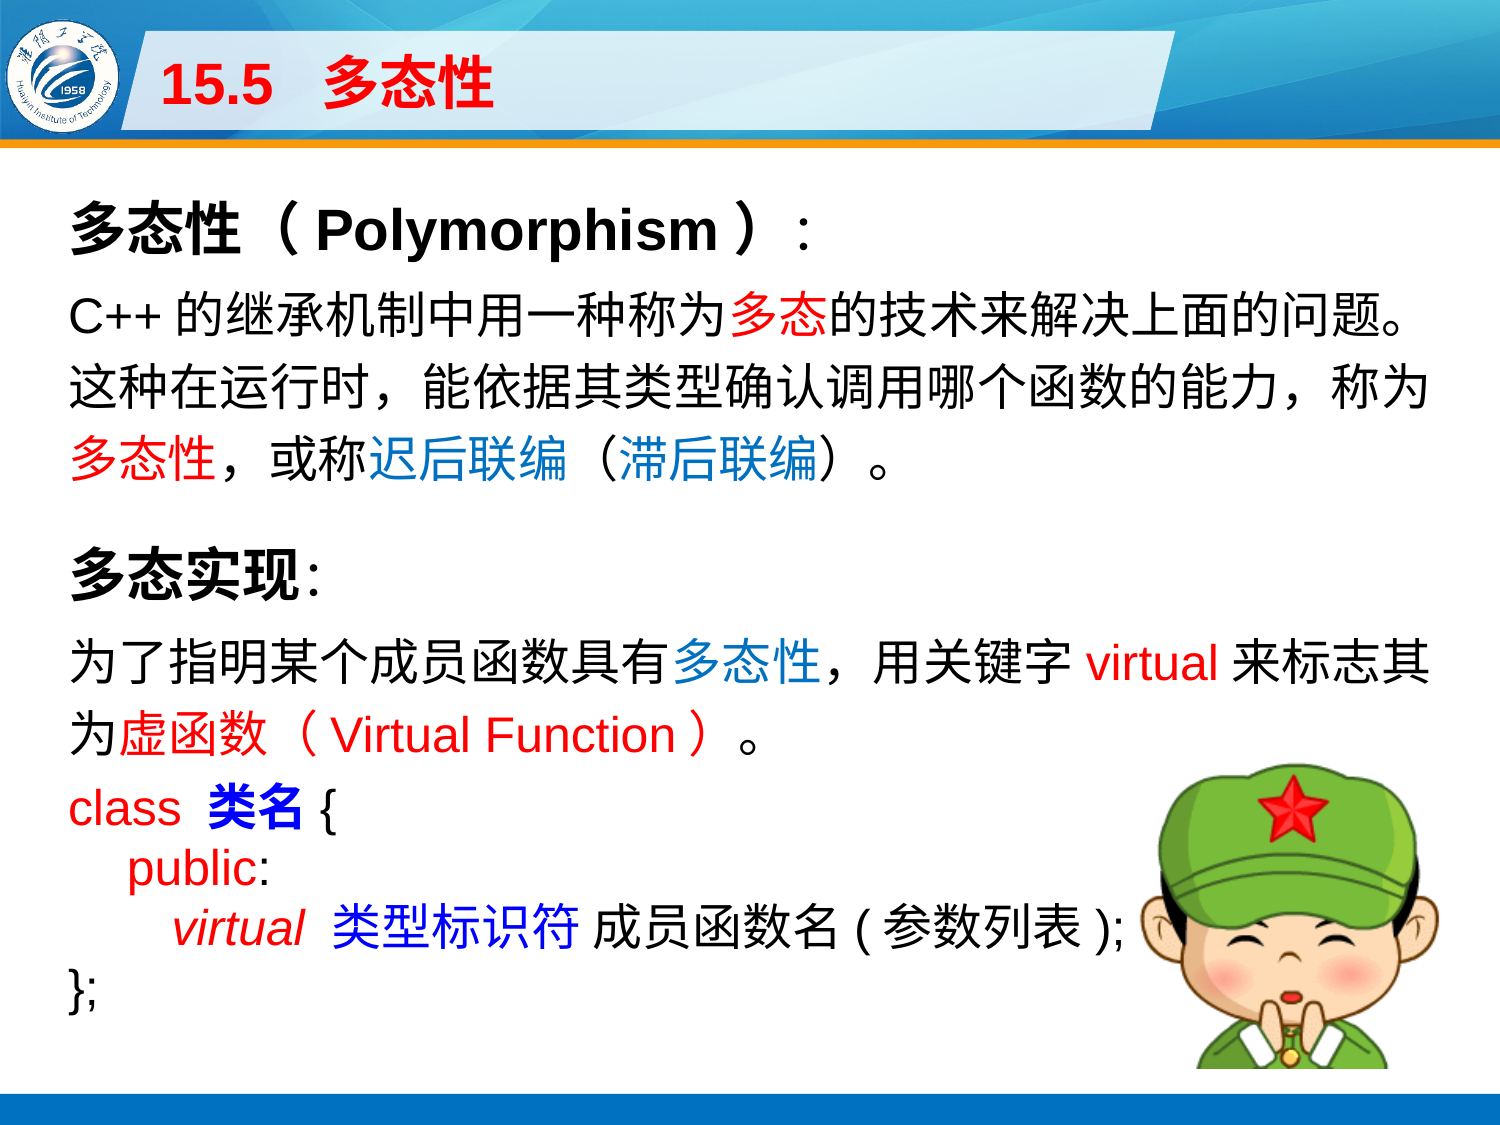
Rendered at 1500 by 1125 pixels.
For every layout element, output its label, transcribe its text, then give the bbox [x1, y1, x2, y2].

list 多态性（Polymorphism）： C++的继承机制中用一种称为多态的技术来解决上面的问题。这种在运行时，能依据其类型确认调用哪个函数的能力，称为多态性，或称迟后联编（滞后联编）。 多态实现： 为了指明某个成员函数具有多态性，用关键字virtual来标志其为虚函数（Virtual Function）。 class 类名{ public: virtual 类型标识符 成员函数名(参数列表); }; [53, 170, 1447, 1069]
picture [1134, 755, 1448, 1069]
picture [0, 0, 1500, 139]
title 15.5 多态性 [145, 39, 1176, 123]
